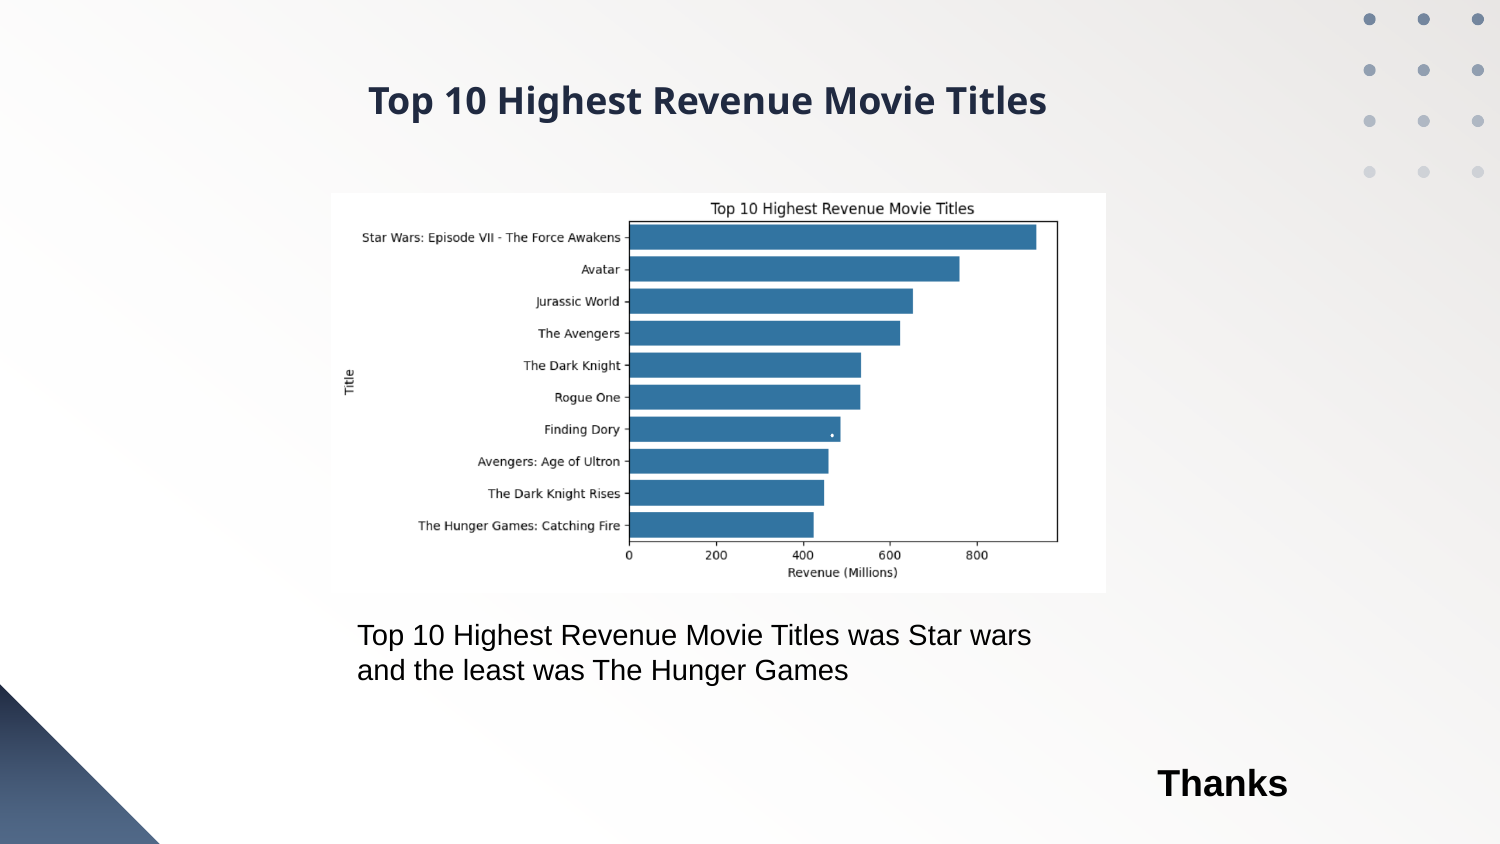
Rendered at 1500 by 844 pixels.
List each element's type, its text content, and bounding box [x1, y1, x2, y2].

title Top 10 Highest Revenue Movie Titles [196, 62, 1220, 153]
picture [0, 0, 1500, 844]
text_box Top 10 Highest Revenue Movie Titles was Star wars and the least was The Hunger Games [342, 609, 1074, 694]
text_box Thanks [1142, 751, 1500, 811]
